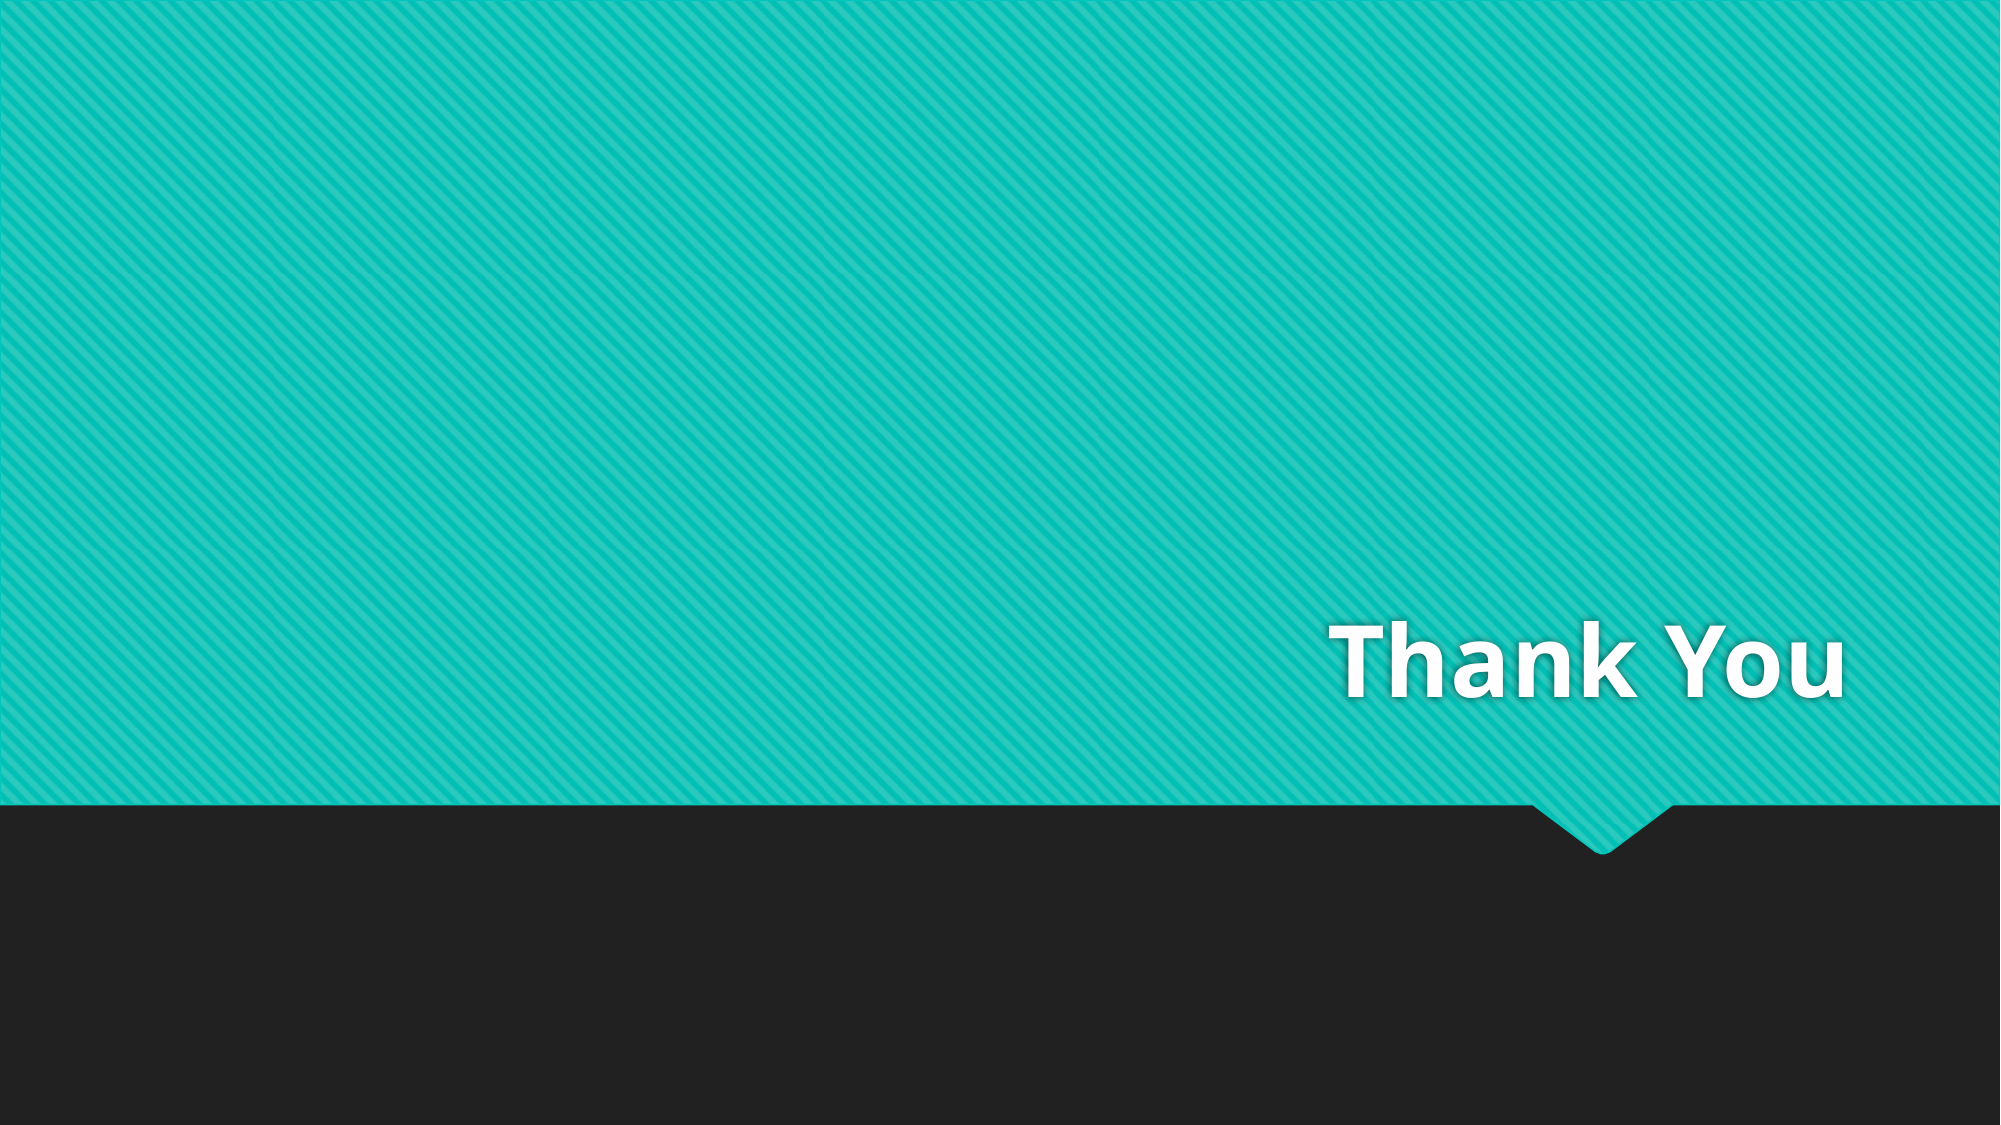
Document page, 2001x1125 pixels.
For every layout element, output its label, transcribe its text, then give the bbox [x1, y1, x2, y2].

title Thank You [878, 484, 1866, 726]
